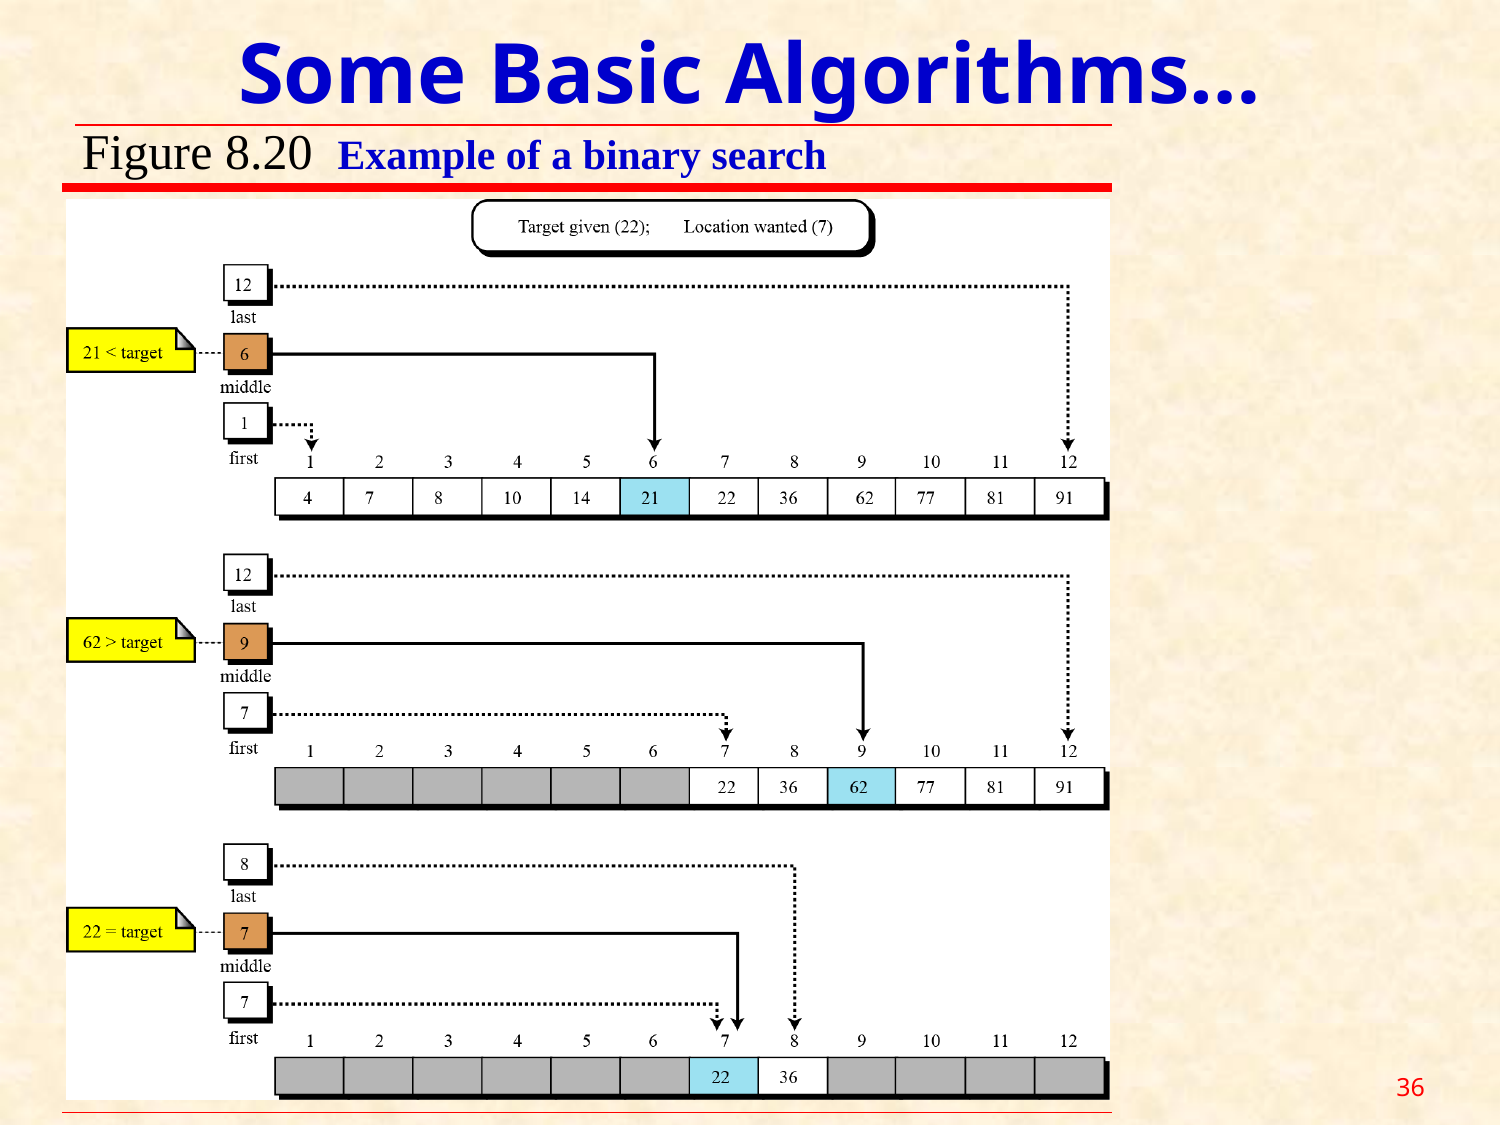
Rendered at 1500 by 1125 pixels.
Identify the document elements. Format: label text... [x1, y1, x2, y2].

slide_number 36 [1350, 1074, 1425, 1113]
picture [0, 0, 1500, 1125]
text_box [62, 111, 1113, 1113]
text_box Some Basic Algorithms… [74, 12, 1425, 118]
